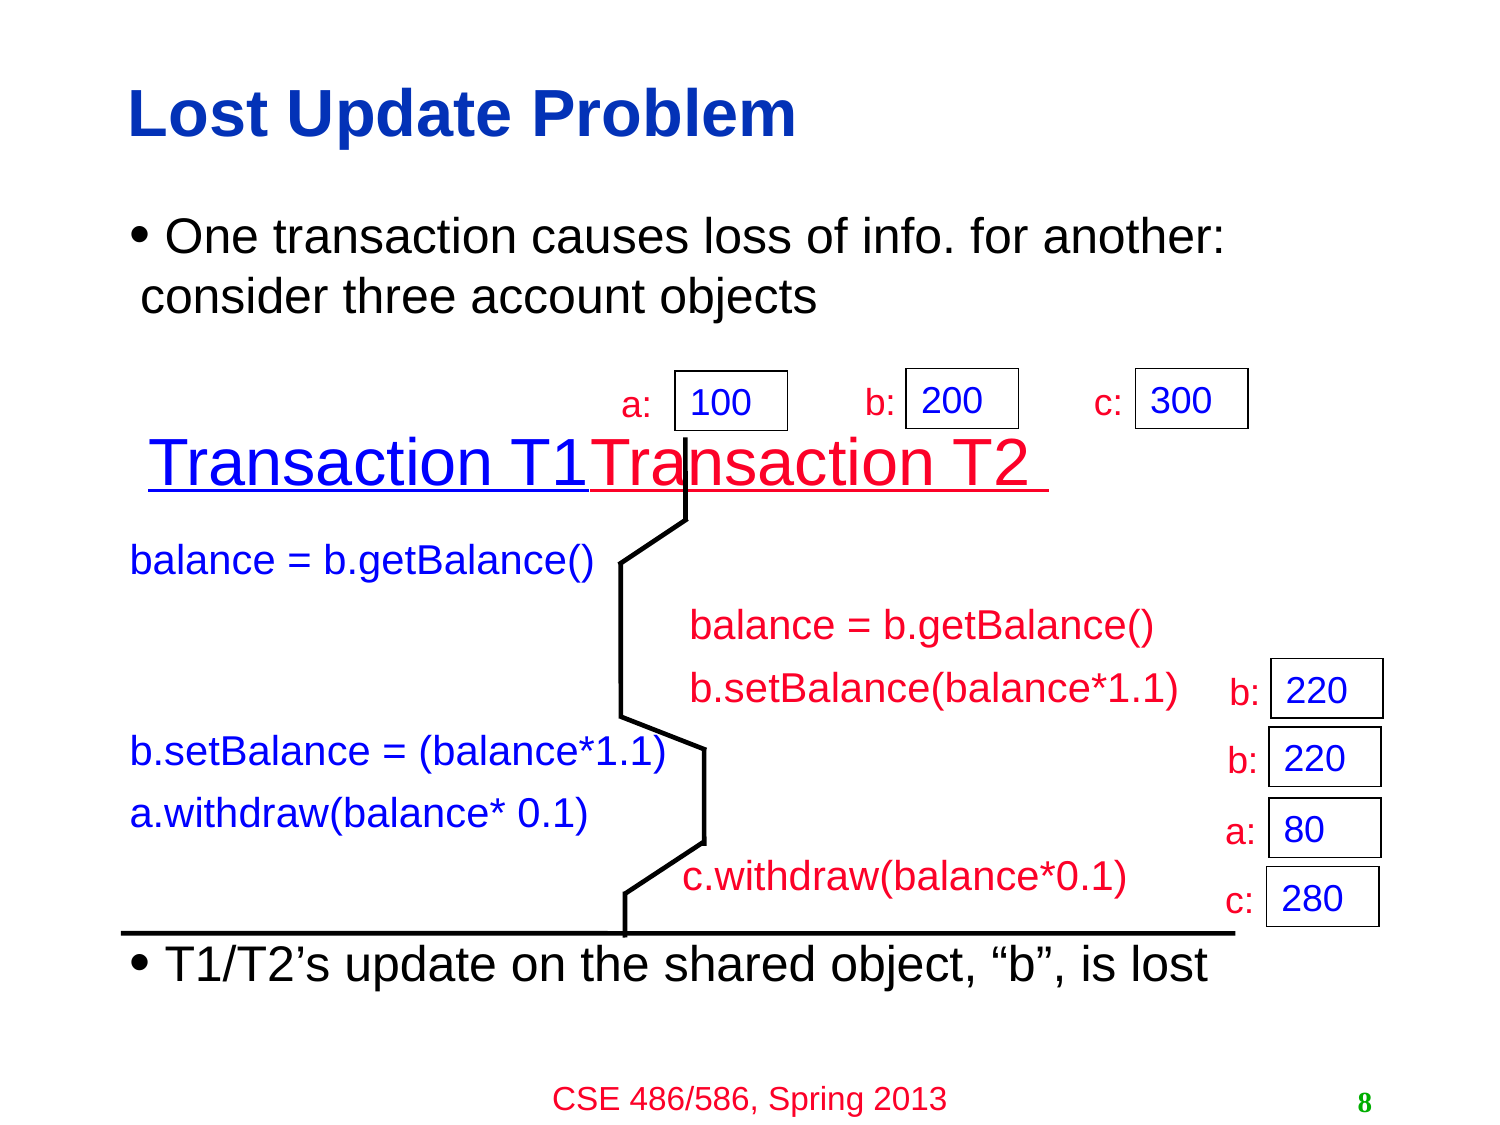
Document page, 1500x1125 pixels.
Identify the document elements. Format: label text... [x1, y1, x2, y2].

text_box b: [1212, 729, 1296, 789]
title Lost Update Problem [112, 53, 1310, 176]
text_box 80 [1268, 797, 1382, 858]
text_box c: [1079, 370, 1163, 431]
text_box c: [1210, 868, 1294, 929]
text_box 100 [675, 370, 788, 431]
text_box a: [606, 372, 690, 433]
slide_number 8 [1074, 1076, 1388, 1125]
text_box 280 [1266, 866, 1380, 927]
text_box 300 [1135, 368, 1248, 429]
text_box a: [1210, 799, 1294, 860]
list One transaction causes loss of info. for another: consider three account objects Transaction T1 Transaction T2 balance = b.getBalance() balance = b.getBalance() b.setBalance(balance*1.1) b.setBalance = (balance*1.1) a.withdraw(balance* 0.1) c.withdraw(balance*0.1) T1/T2’s update on the shared object, “b”, is lost [114, 195, 1376, 1005]
text_box 220 [1270, 658, 1384, 718]
text_box 200 [906, 368, 1019, 429]
text_box b: [849, 370, 934, 431]
text_box b: [1214, 660, 1298, 721]
text_box 220 [1268, 727, 1382, 787]
